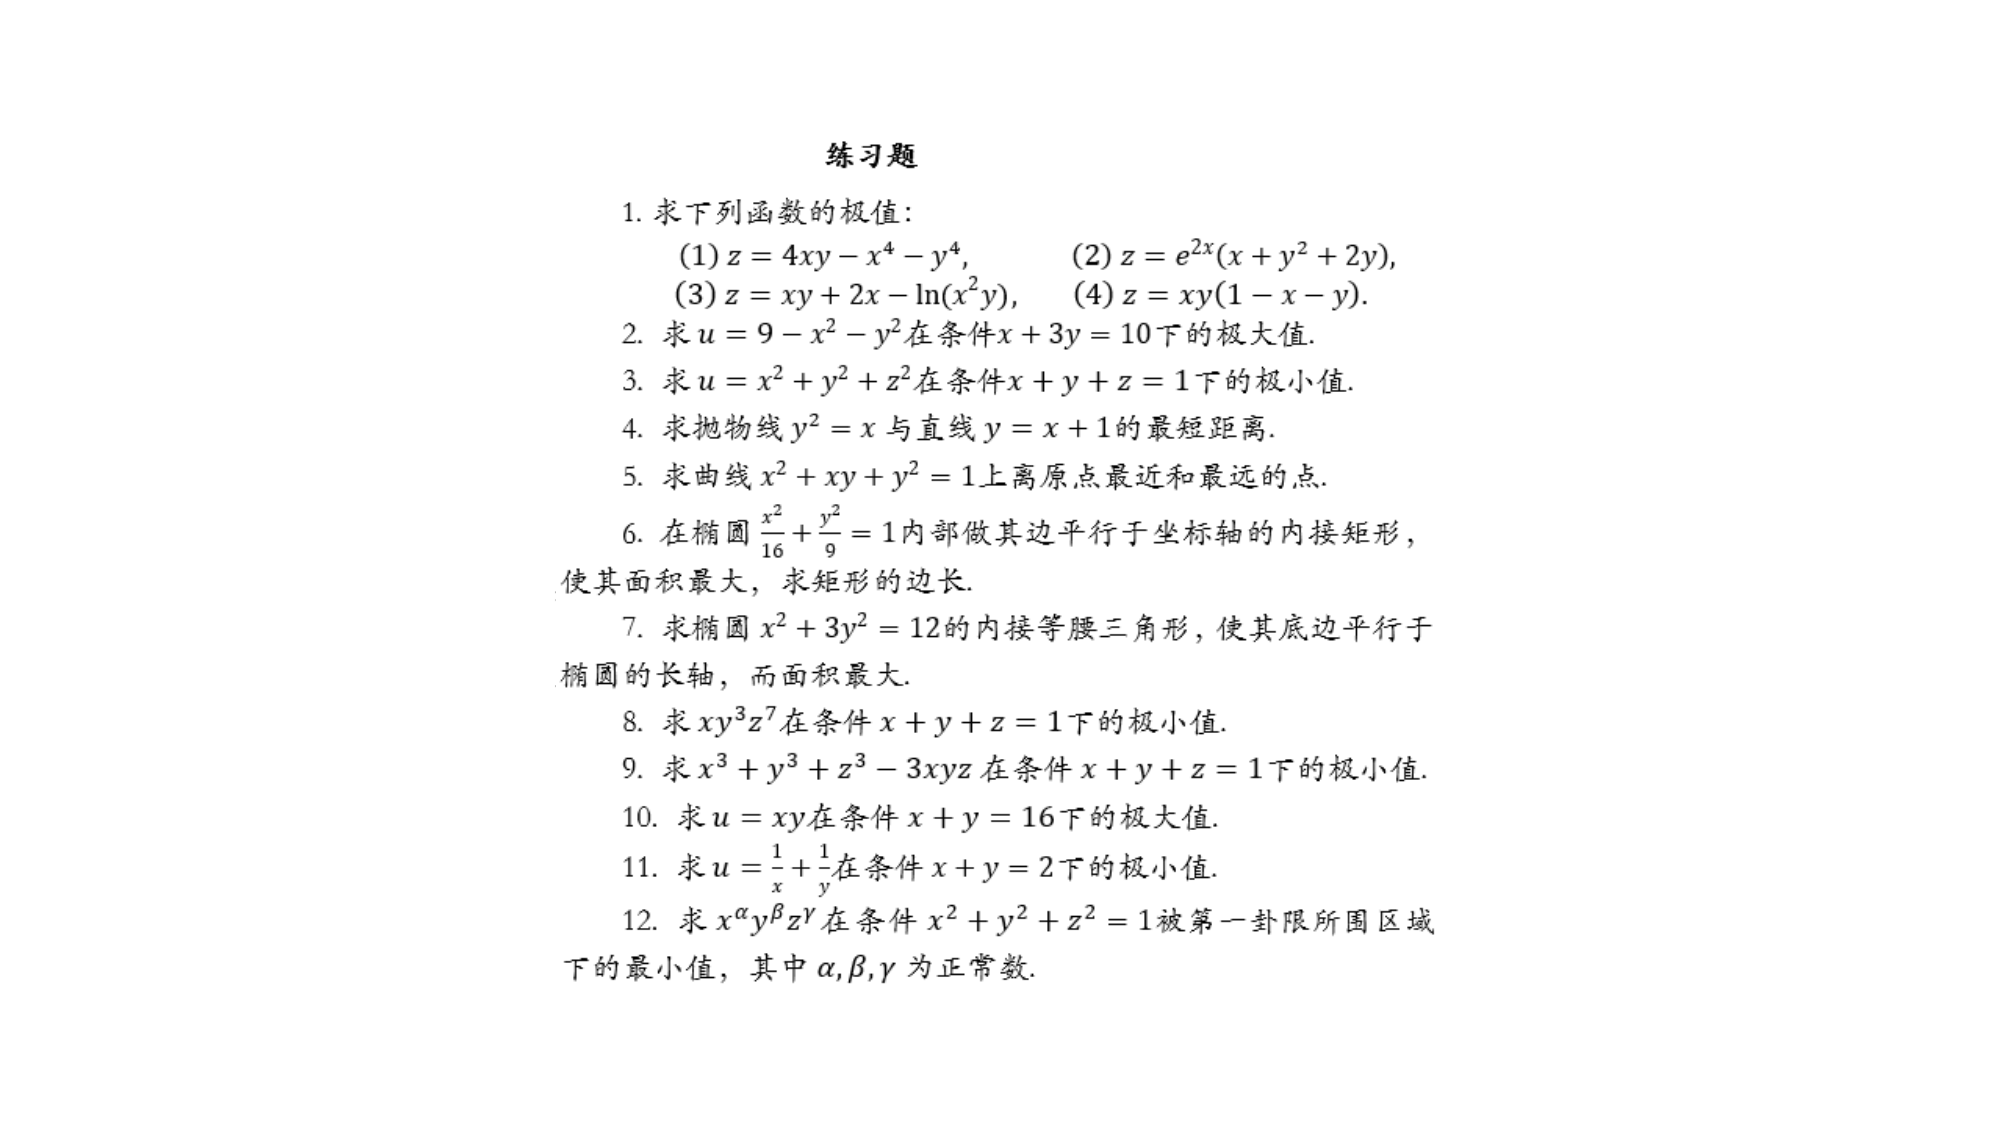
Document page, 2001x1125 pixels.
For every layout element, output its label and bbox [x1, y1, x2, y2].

picture [539, 102, 1461, 1022]
